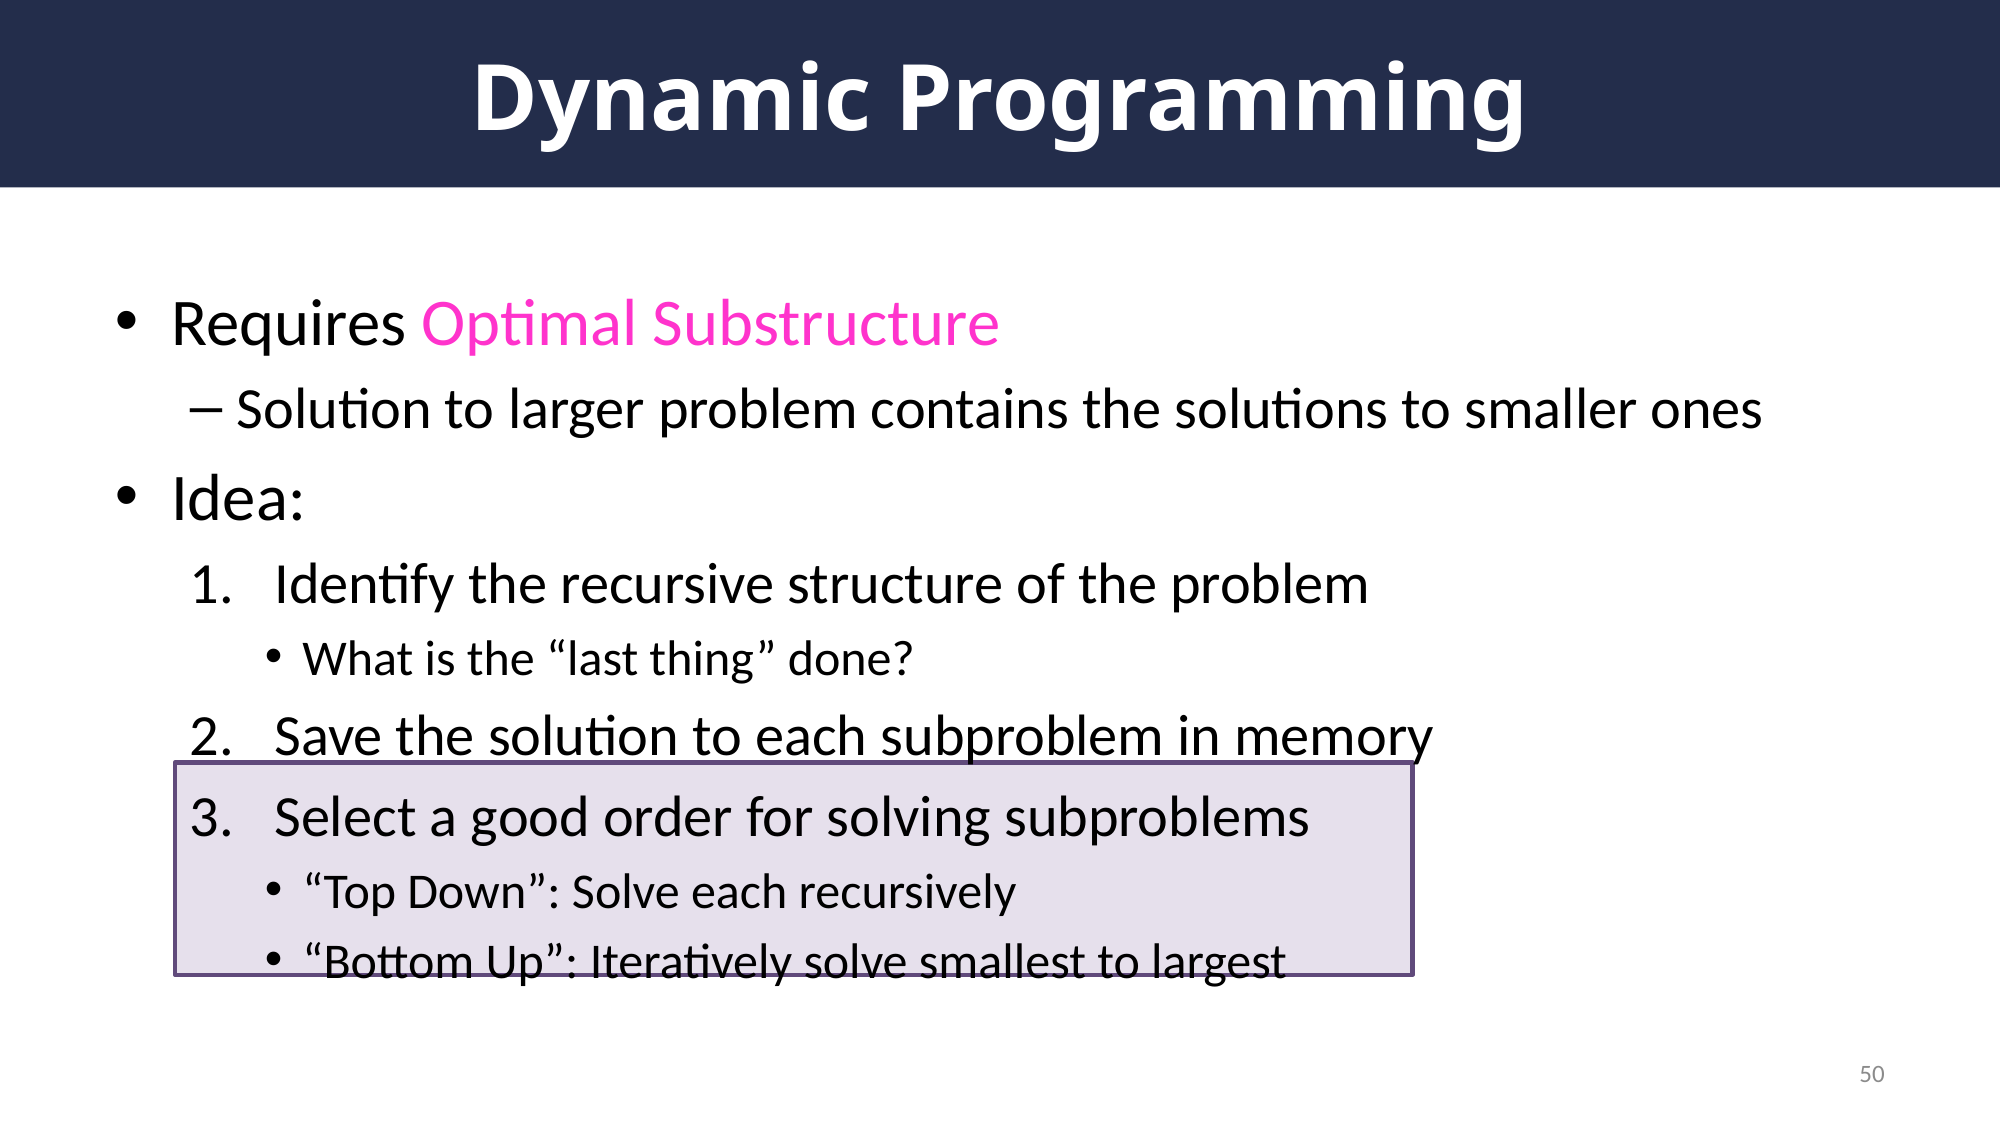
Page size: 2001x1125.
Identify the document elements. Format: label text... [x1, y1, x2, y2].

title Dynamic Programming [99, 24, 1900, 163]
list Requires Optimal Substructure Solution to larger problem contains the solutions to smaller ones Idea: Identify the recursive structure of the problem What is the “last thing” done? Save the solution to each subproblem in memory Select a good order for solving subproblems “Top Down”: Solve each recursively “Bottom Up”: Iteratively solve smallest to largest [99, 262, 1900, 1005]
slide_number 50 [1433, 1042, 1900, 1103]
